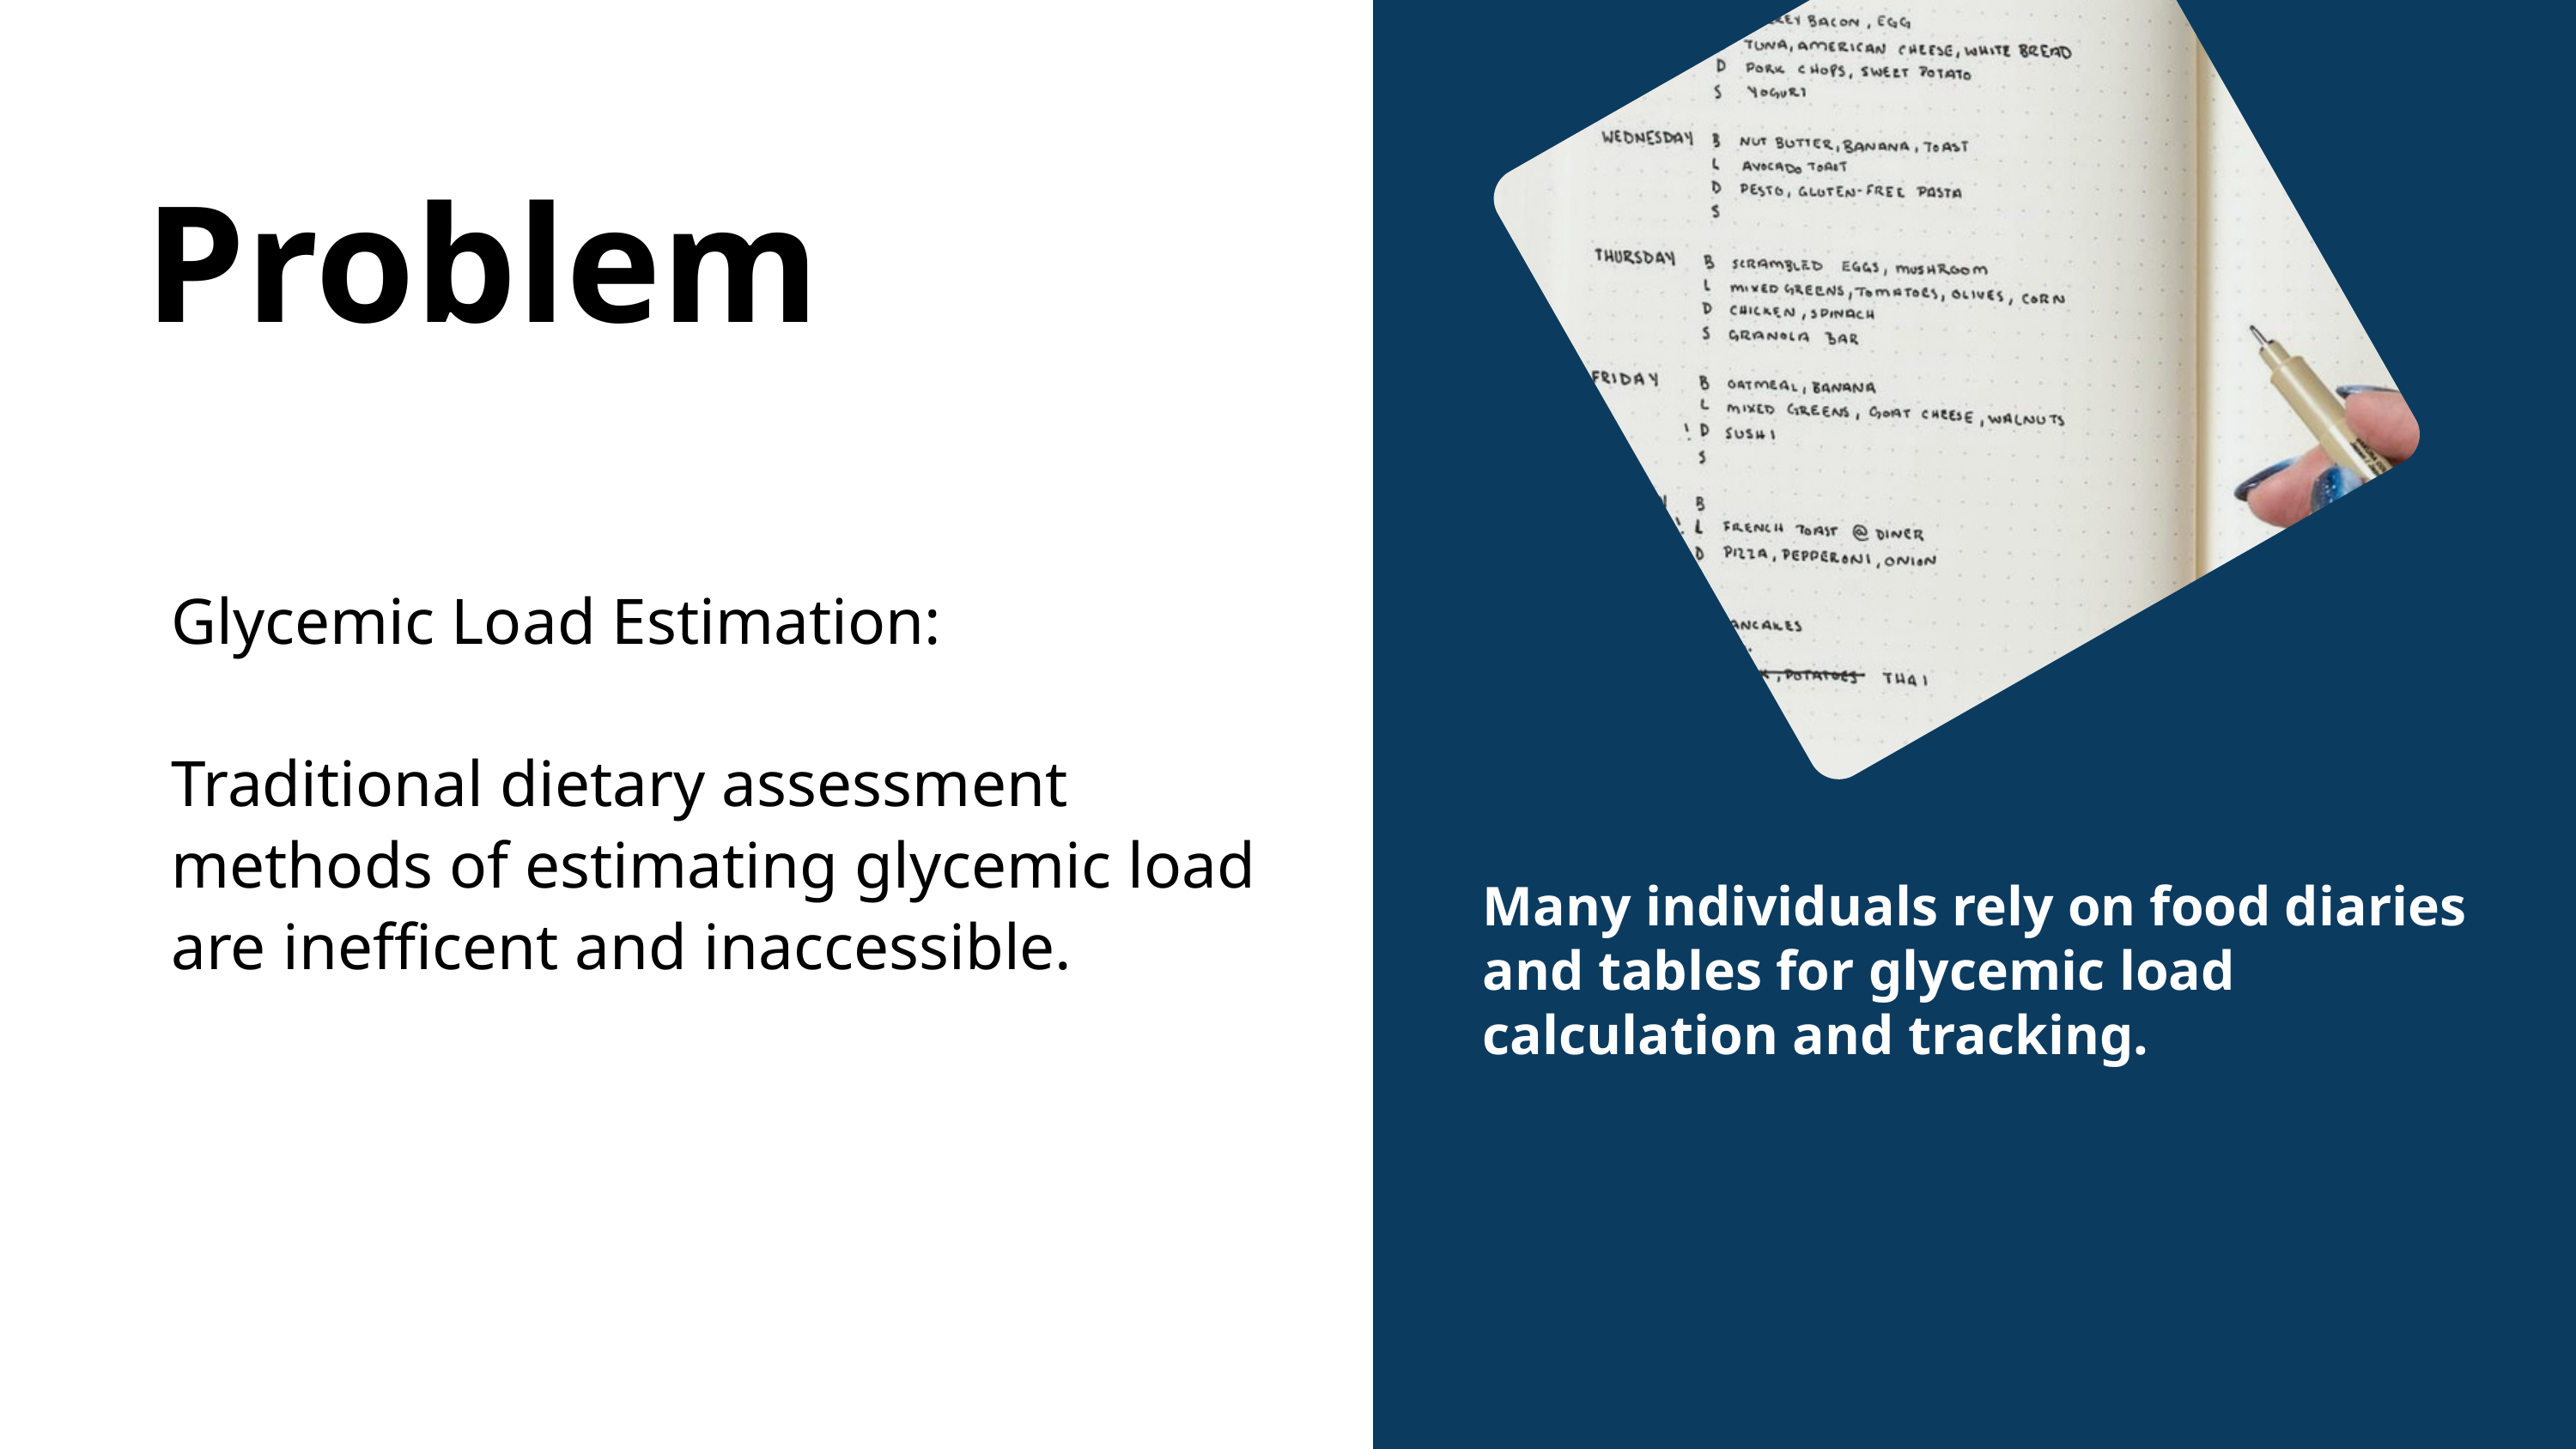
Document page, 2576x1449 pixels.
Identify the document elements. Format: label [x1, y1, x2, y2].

text_box [1372, 0, 2576, 1449]
text_box [171, 579, 1289, 984]
text_box [1482, 872, 2509, 1132]
text_box [1608, 0, 2305, 664]
text_box [144, 161, 1159, 357]
